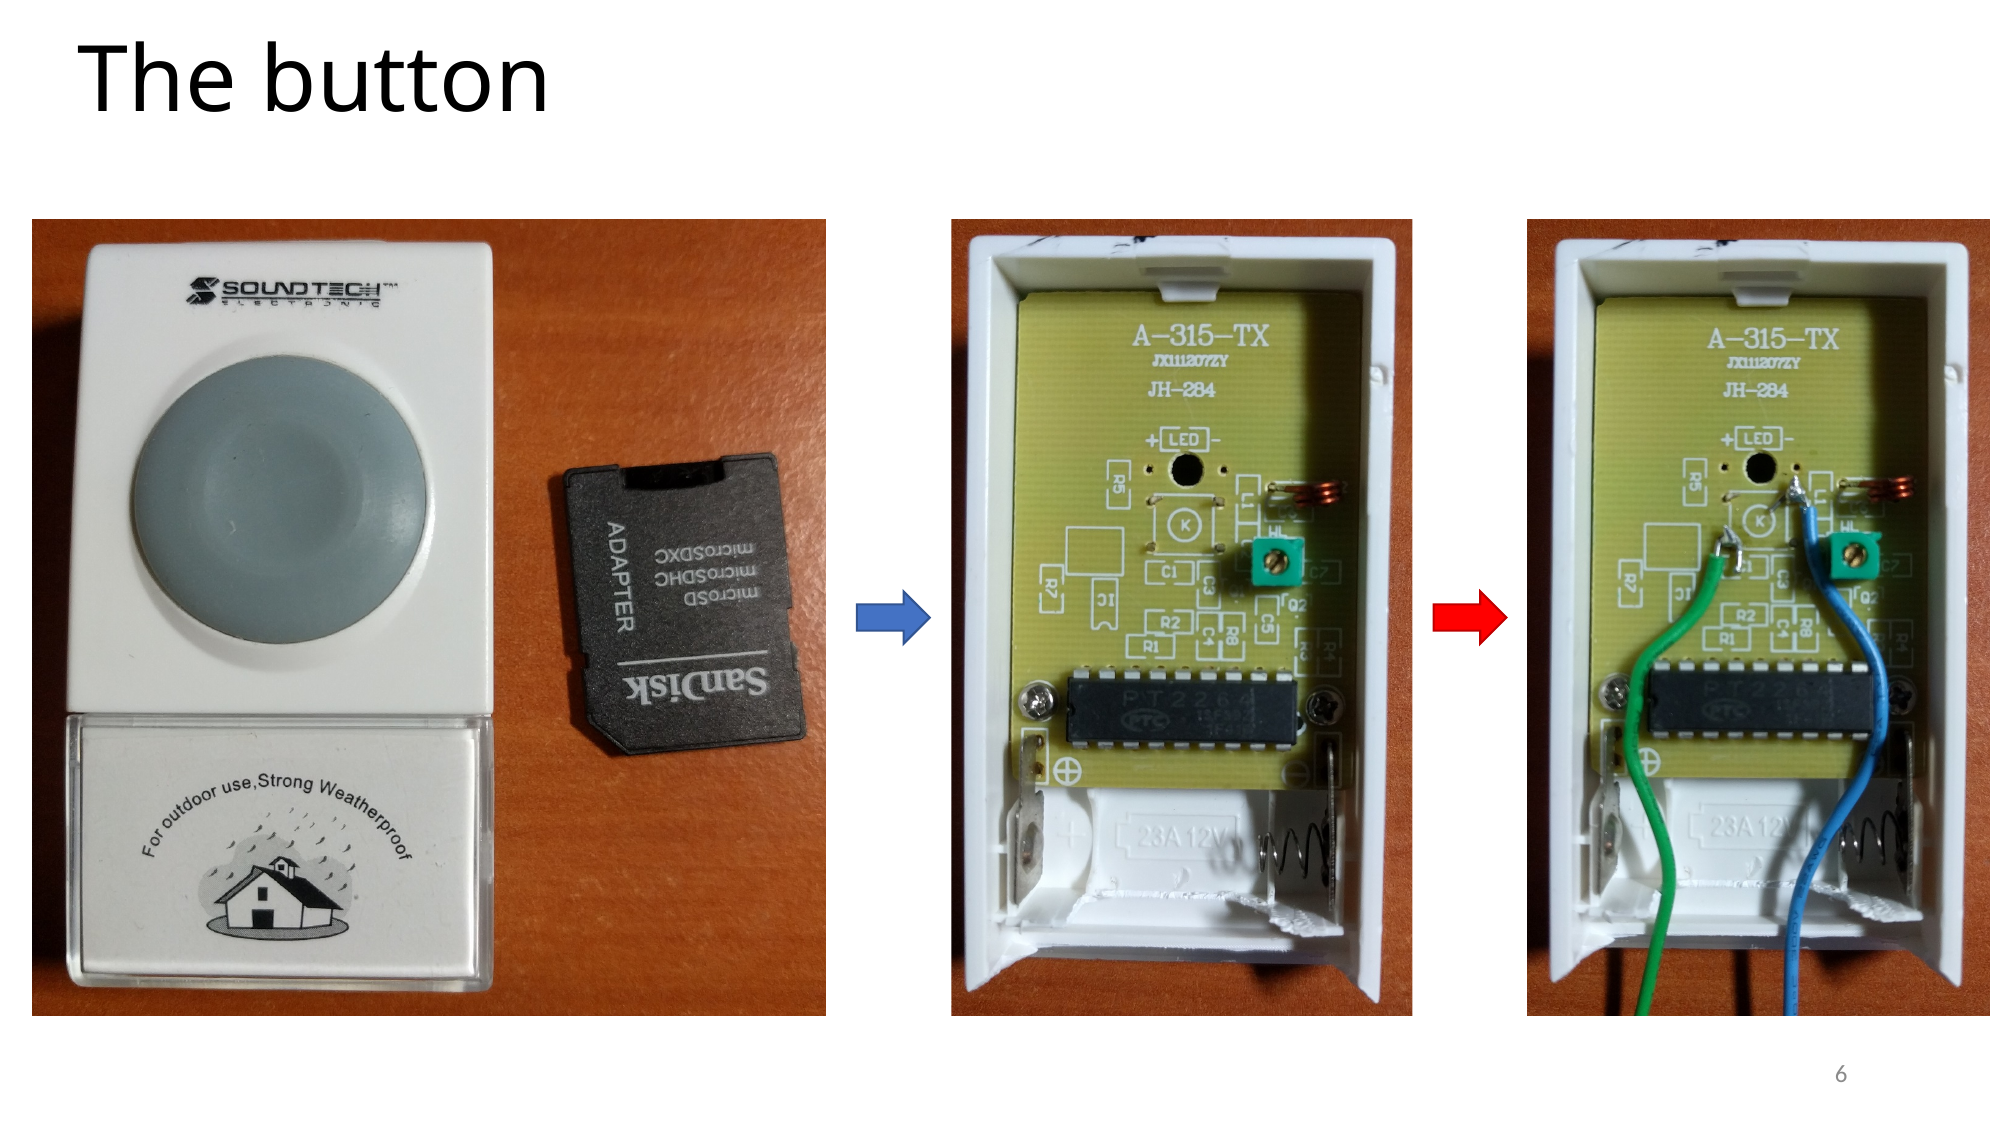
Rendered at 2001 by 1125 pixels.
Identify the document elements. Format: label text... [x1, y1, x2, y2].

picture [951, 219, 1413, 1016]
picture [1527, 219, 1990, 1016]
slide_number 6 [1412, 1042, 1863, 1103]
text_box [855, 588, 932, 647]
text_box [1432, 588, 1508, 647]
picture [32, 219, 826, 1016]
title The button [62, 14, 1788, 149]
